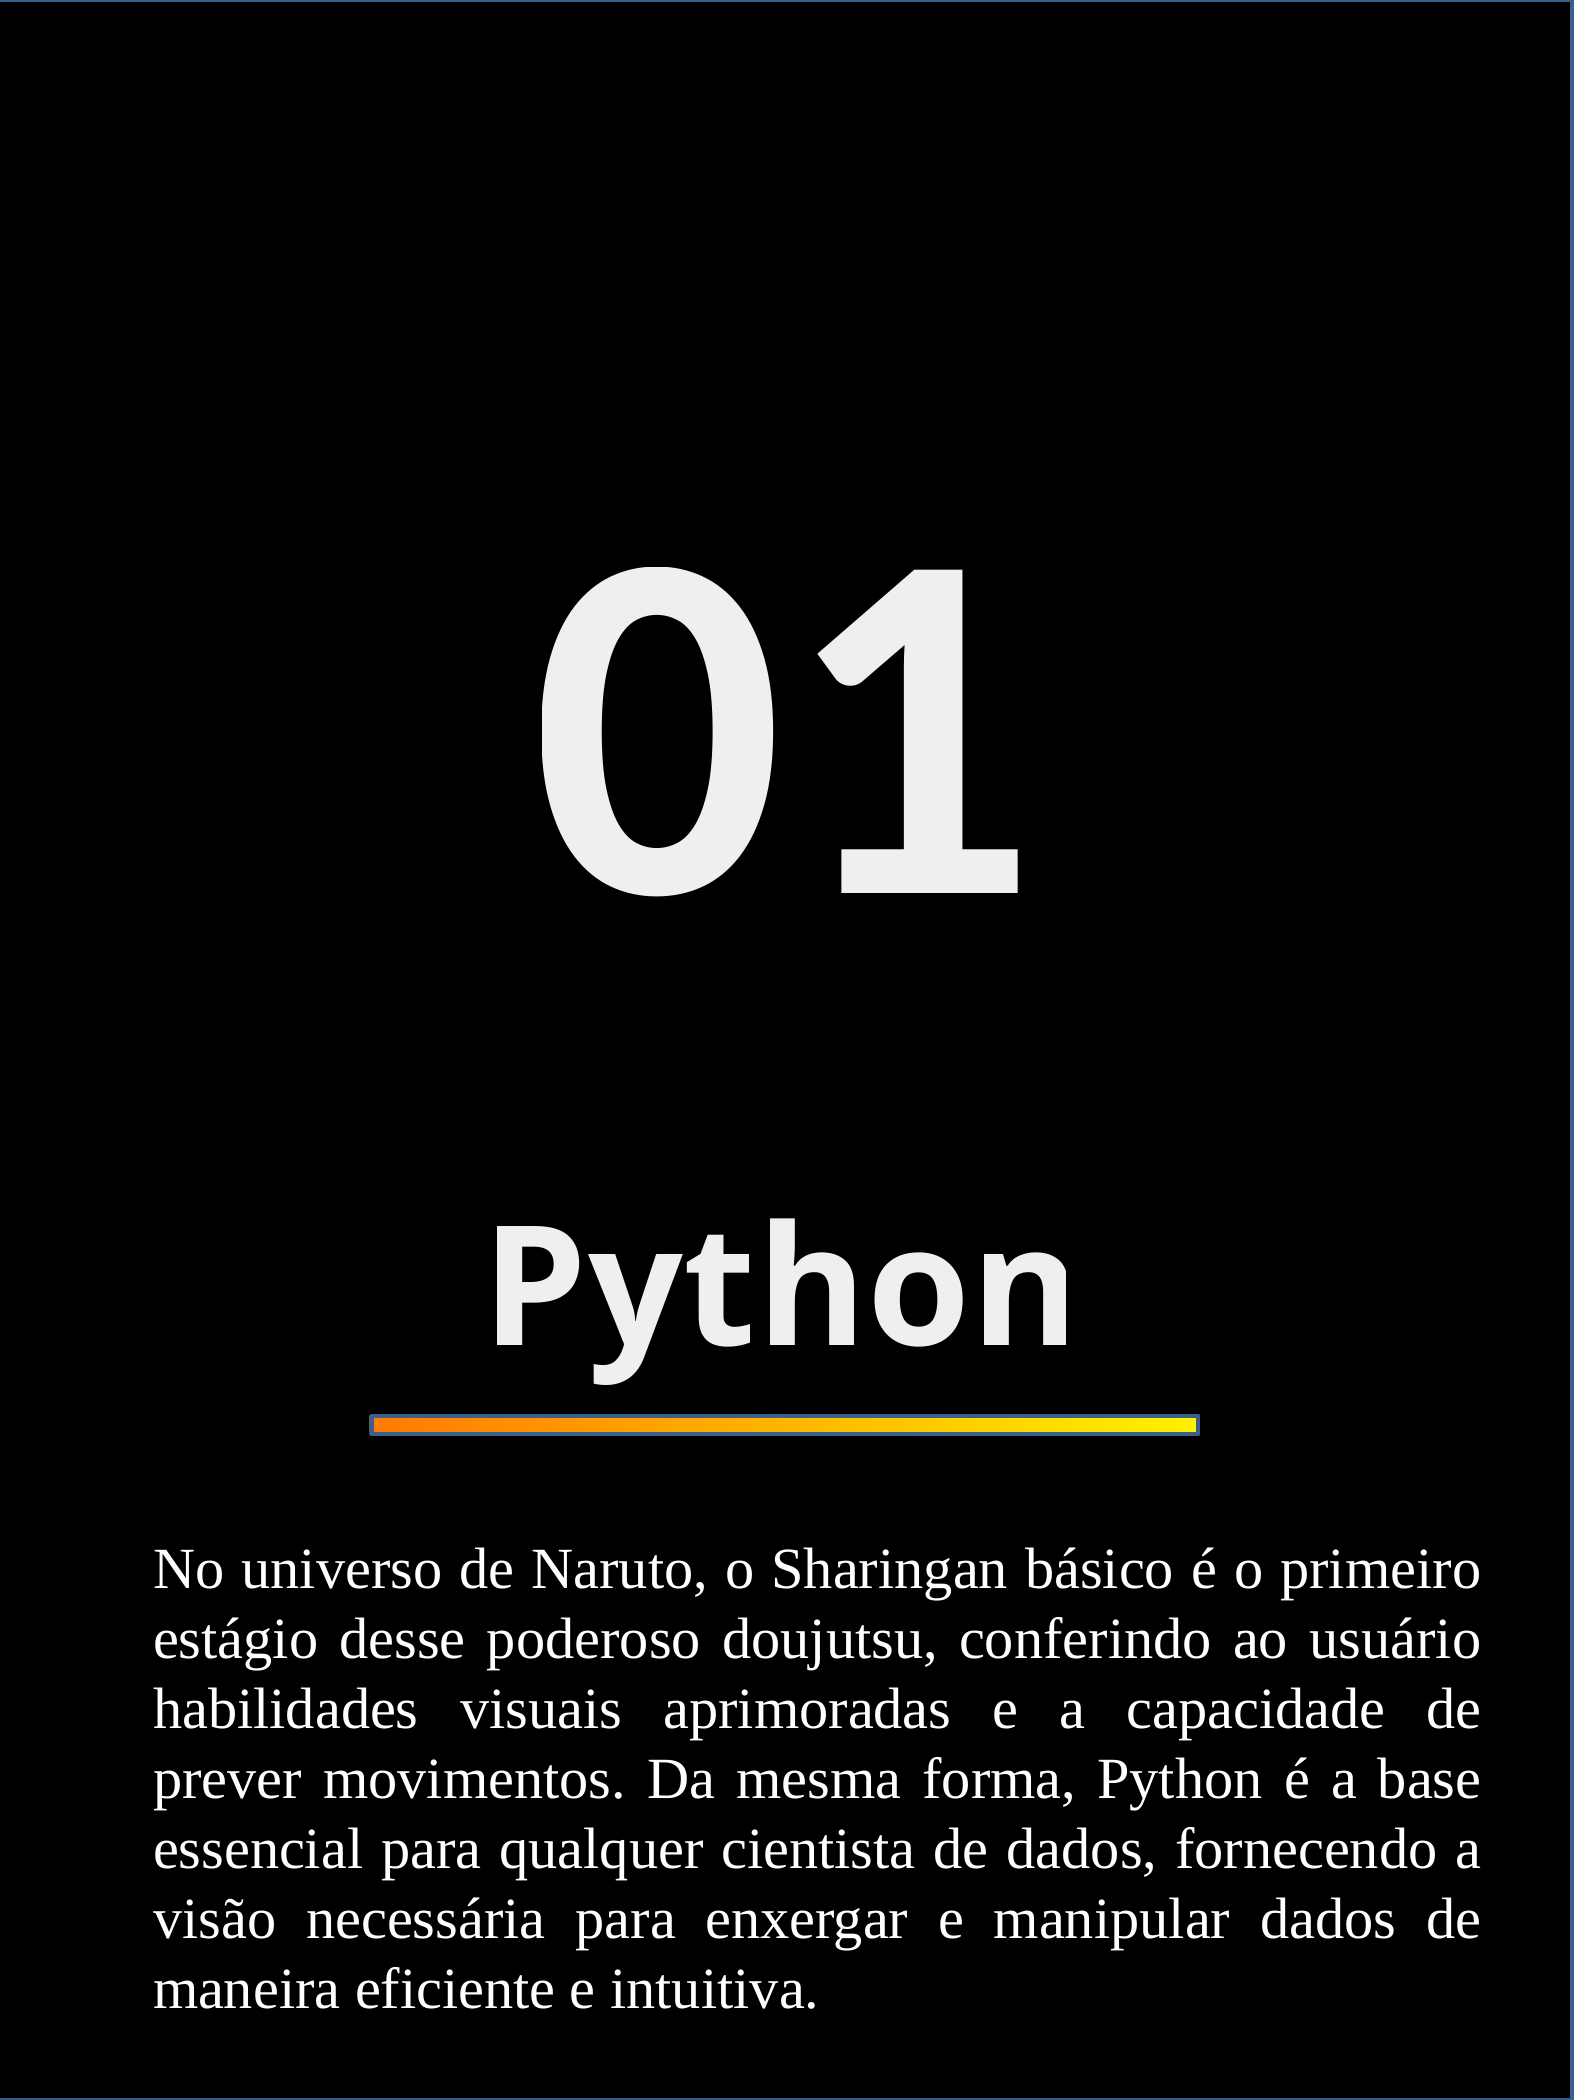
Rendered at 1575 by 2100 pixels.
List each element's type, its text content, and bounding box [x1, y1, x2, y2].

text_box No universo de Naruto, o Sharingan básico é o primeiro estágio desse poderoso doujutsu, conferindo ao usuário habilidades visuais aprimoradas e a capacidade de prever movimentos. Da mesma forma, Python é a base essencial para qualquer cientista de dados, fornecendo a visão necessária para enxergar e manipular dados de maneira eficiente e intuitiva. [138, 1522, 1497, 2028]
text_box [0, 0, 1574, 2100]
text_box [369, 1414, 1200, 1436]
text_box 01 [421, 388, 1149, 1001]
text_box Python [467, 1171, 1098, 1387]
